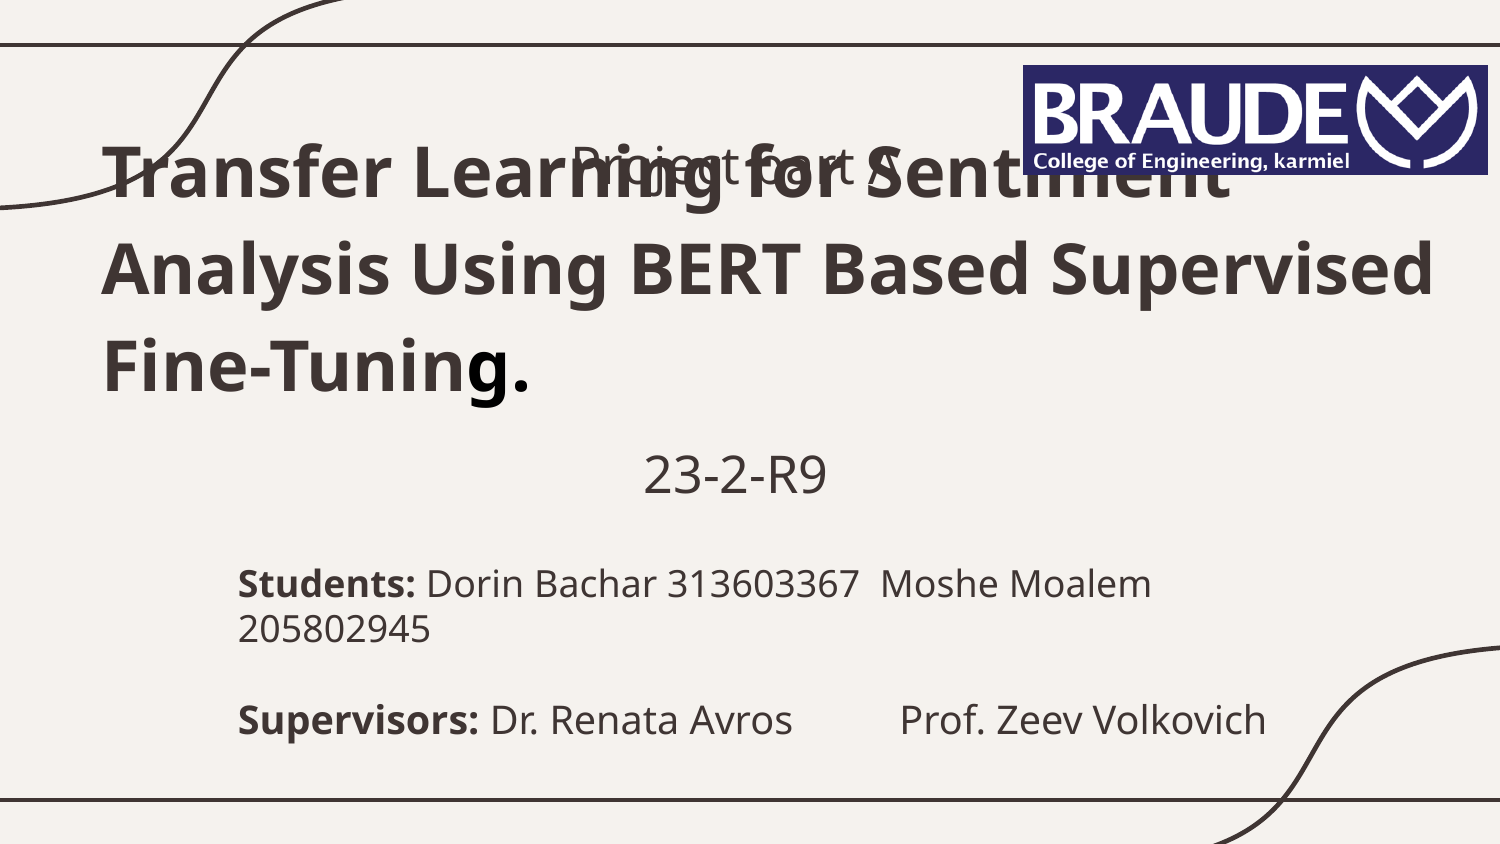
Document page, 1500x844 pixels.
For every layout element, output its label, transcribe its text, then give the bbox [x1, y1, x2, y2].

picture [1022, 65, 1488, 175]
text_box Students: Dorin Bachar 313603367 Moshe Moalem 205802945 Supervisors: Dr. Renata Avros Prof. Zeev Volkovich [222, 544, 1339, 758]
title Transfer Learning for Sentiment Analysis Using BERT Based Supervised Fine-Tuning. [85, 223, 1476, 421]
text_box Project part A [555, 117, 945, 273]
text_box 23-2-R9 [588, 426, 1081, 519]
